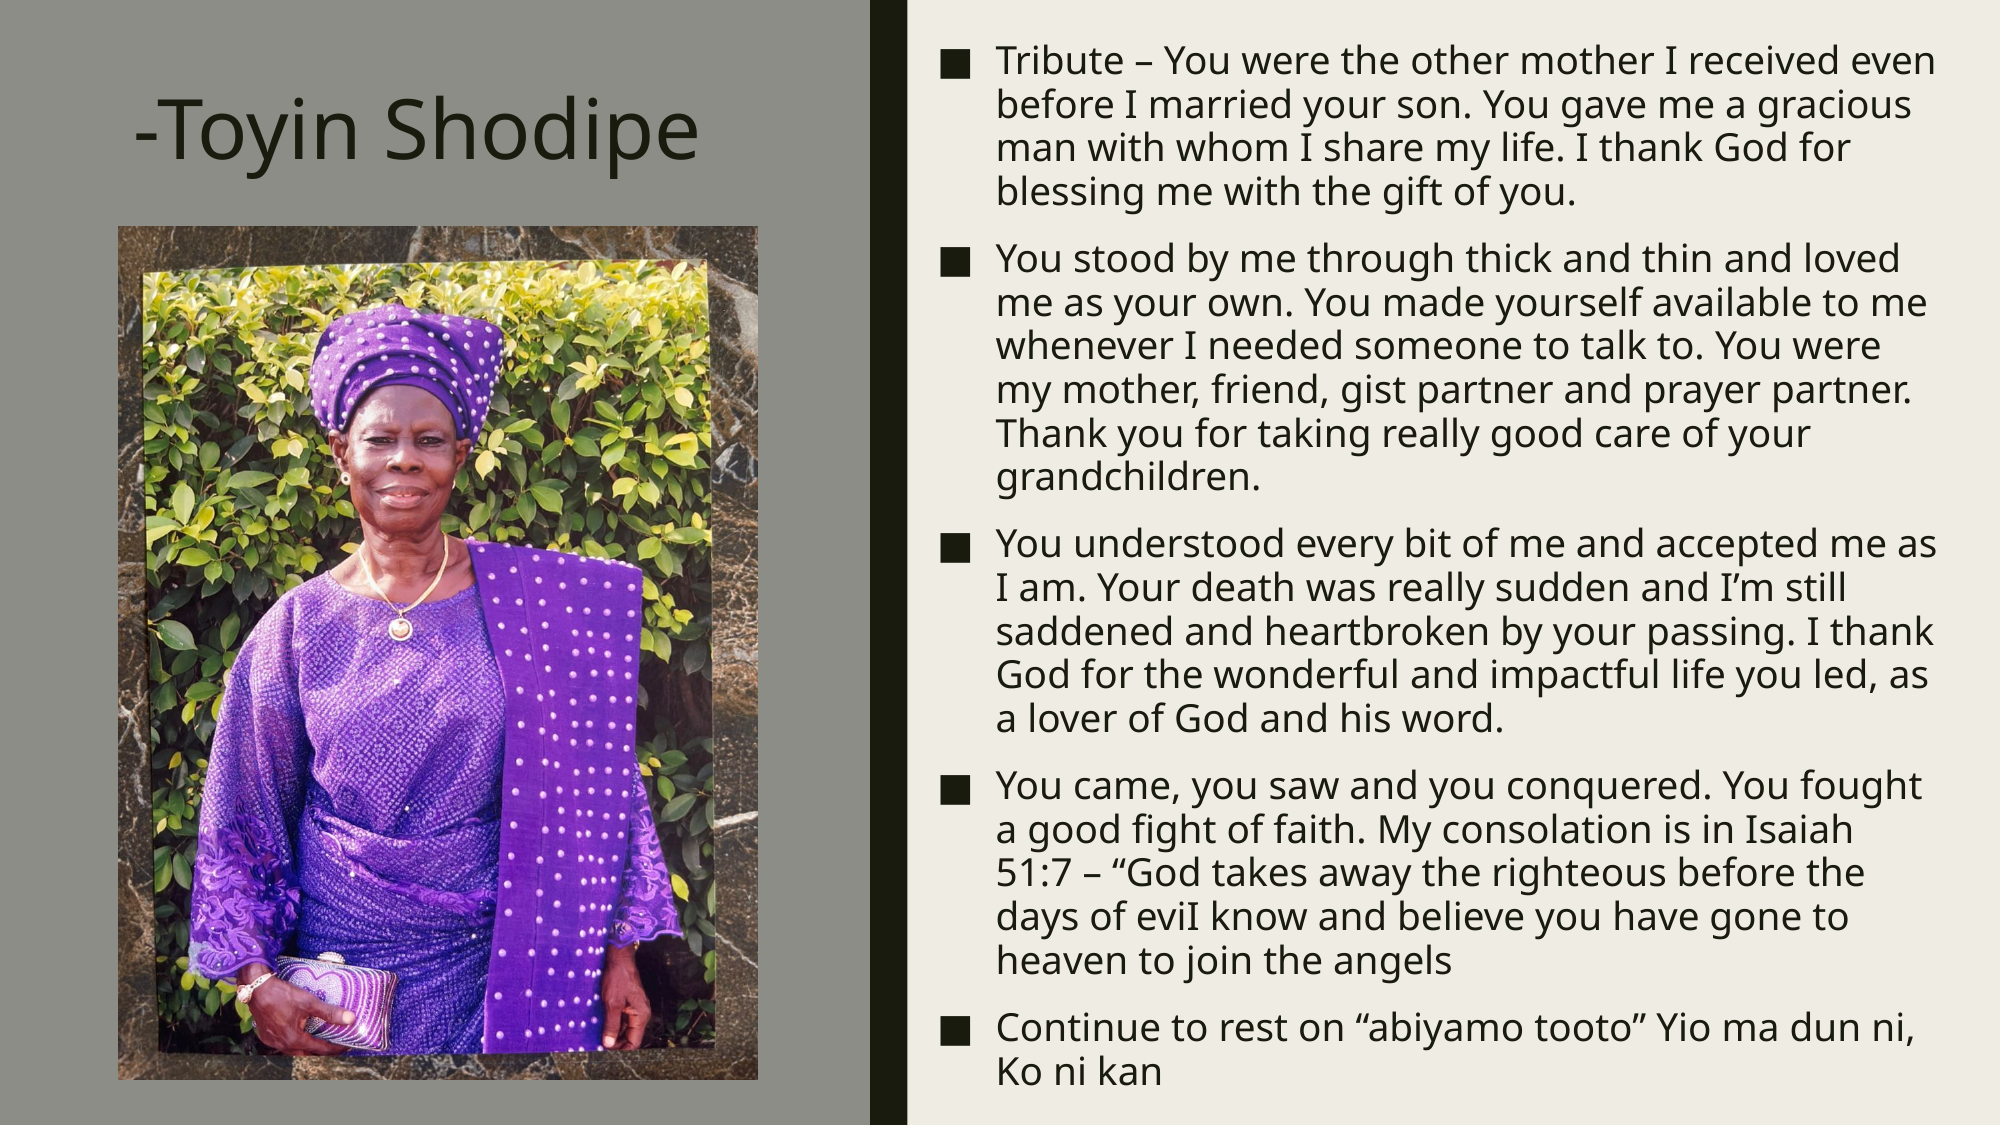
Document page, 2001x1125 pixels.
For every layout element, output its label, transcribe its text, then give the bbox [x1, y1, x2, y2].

list Tribute – You were the other mother I received even before I married your son. You gave me a gracious man with whom I share my life. I thank God for blessing me with the gift of you. You stood by me through thick and thin and loved me as your own. You made yourself available to me whenever I needed someone to talk to. You were my mother, friend, gist partner and prayer partner. Thank you for taking really good care of your grandchildren. You understood every bit of me and accepted me as I am. Your death was really sudden and I’m still saddened and heartbroken by your passing. I thank God for the wonderful and impactful life you led, as a lover of God and his word. You came, you saw and you conquered. You fought a good fight of faith. My consolation is in Isaiah 51:7 – “God takes away the righteous before the days of eviI know and believe you have gone to heaven to join the angels Continue to rest on “abiyamo tooto” Yio ma dun ni, Ko ni kan [922, 31, 1955, 1105]
title -Toyin Shodipe [118, 85, 812, 303]
picture [118, 225, 758, 1080]
